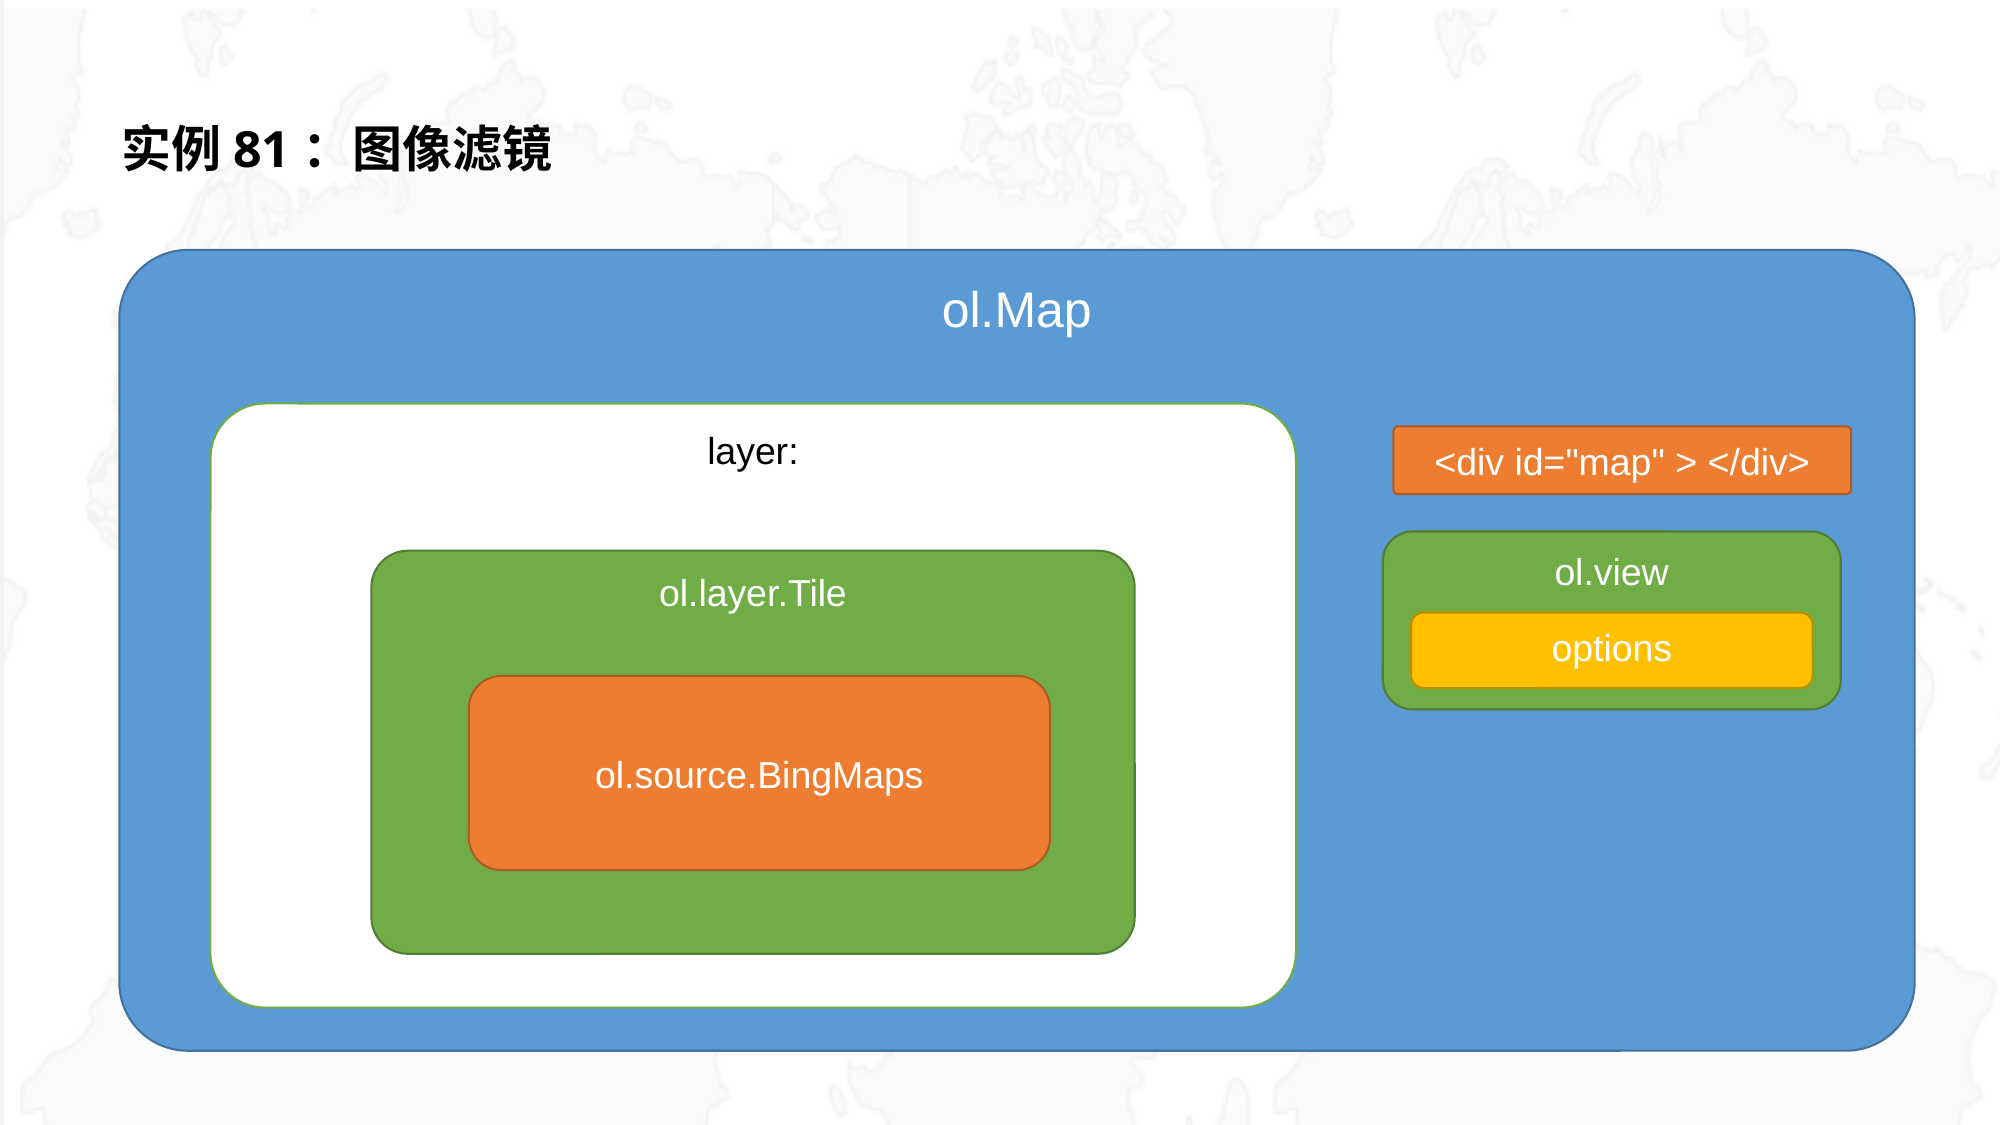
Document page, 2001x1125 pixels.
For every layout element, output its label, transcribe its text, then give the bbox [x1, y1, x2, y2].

text_box <div id="map" > </div> [1392, 425, 1853, 496]
text_box ol.layer.Tile [370, 549, 1136, 955]
title 实例81：图像滤镜 [106, 42, 1832, 260]
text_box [1382, 531, 1841, 710]
text_box layer: [209, 402, 1297, 1009]
text_box ol.Map [118, 248, 1916, 1052]
text_box ol.source.BingMaps [467, 674, 1052, 872]
